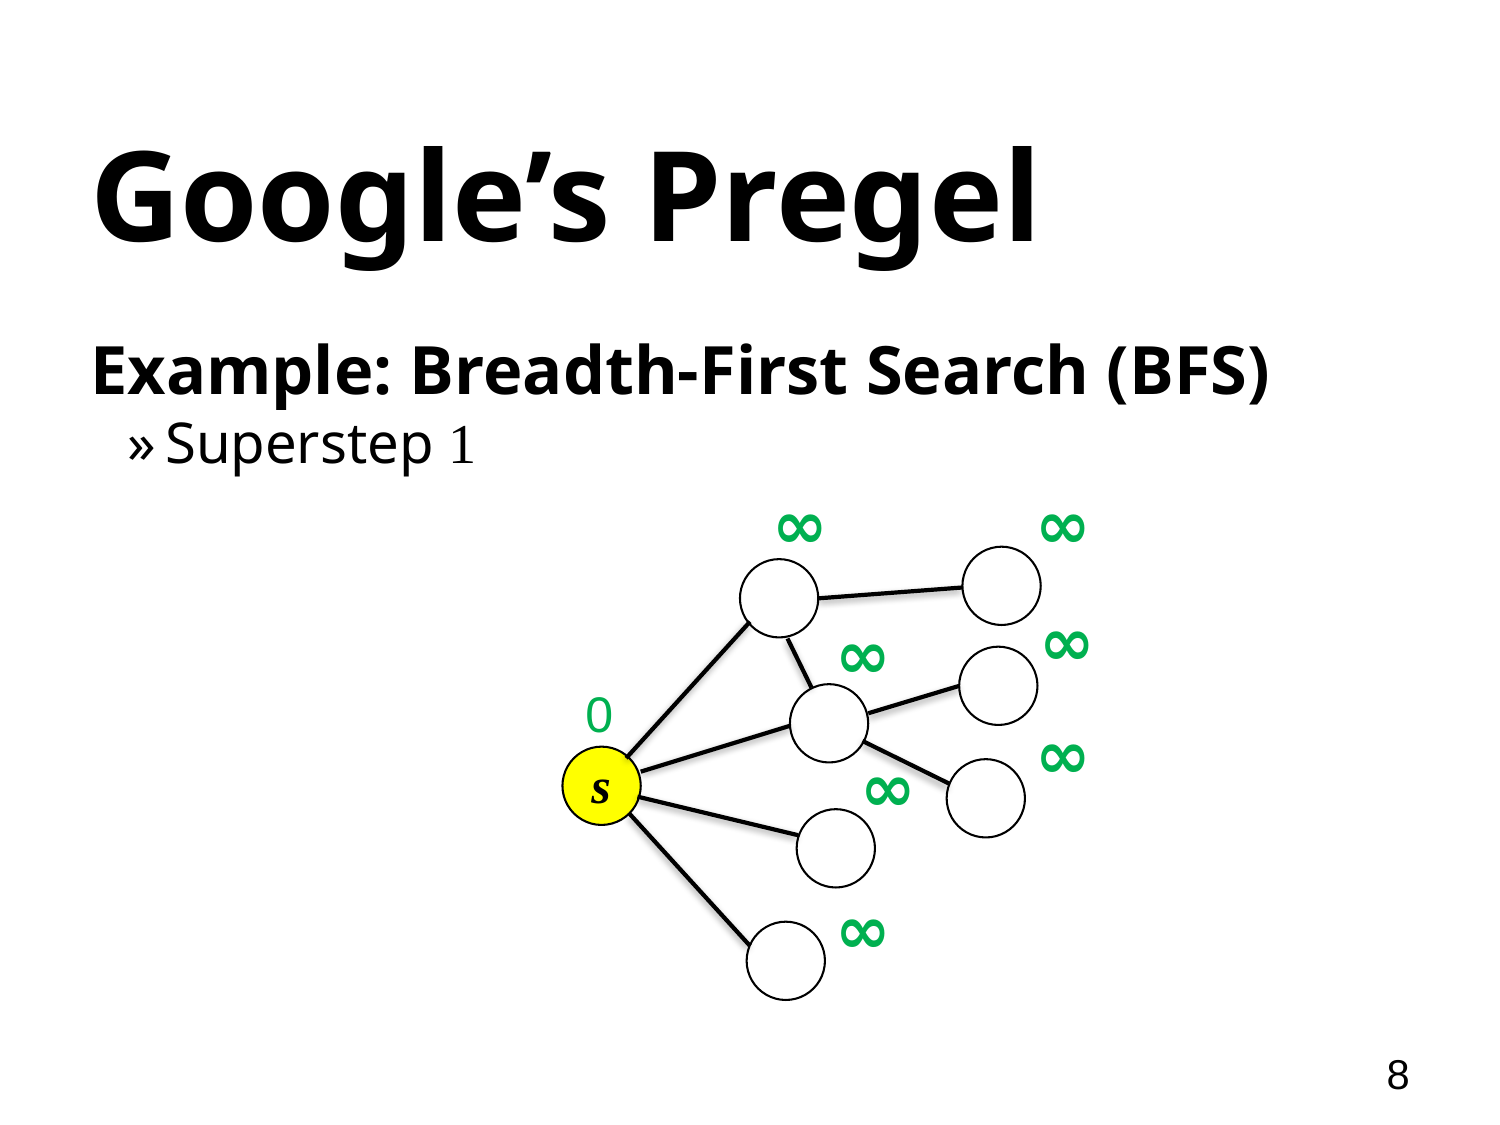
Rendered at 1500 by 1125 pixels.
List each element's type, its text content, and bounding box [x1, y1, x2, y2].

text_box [623, 819, 757, 941]
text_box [862, 740, 951, 785]
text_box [867, 685, 960, 714]
text_box [794, 807, 878, 887]
slide_number 8 [1074, 1042, 1425, 1103]
text_box s [576, 750, 626, 821]
text_box ∞ [1020, 703, 1088, 799]
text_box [640, 725, 791, 772]
text_box ∞ [758, 474, 825, 570]
text_box [744, 919, 825, 1003]
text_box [817, 587, 963, 599]
text_box [626, 763, 643, 814]
title Google’s Pregel [74, 97, 1426, 286]
text_box ∞ [1020, 474, 1088, 570]
text_box [580, 821, 619, 828]
text_box ∞ [820, 879, 888, 974]
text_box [619, 627, 757, 752]
text_box ∞ [845, 737, 913, 833]
text_box [960, 544, 1043, 628]
text_box [560, 753, 576, 819]
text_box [637, 796, 799, 836]
text_box ∞ [1024, 591, 1092, 687]
text_box ∞ [820, 607, 888, 699]
text_box [787, 683, 871, 765]
text_box [944, 757, 1028, 840]
text_box [957, 644, 1040, 728]
list Example: Breadth-First Search (BFS) Superstep 1 [74, 319, 1473, 1013]
text_box [737, 562, 820, 640]
text_box 0 [570, 674, 614, 750]
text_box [774, 650, 825, 676]
